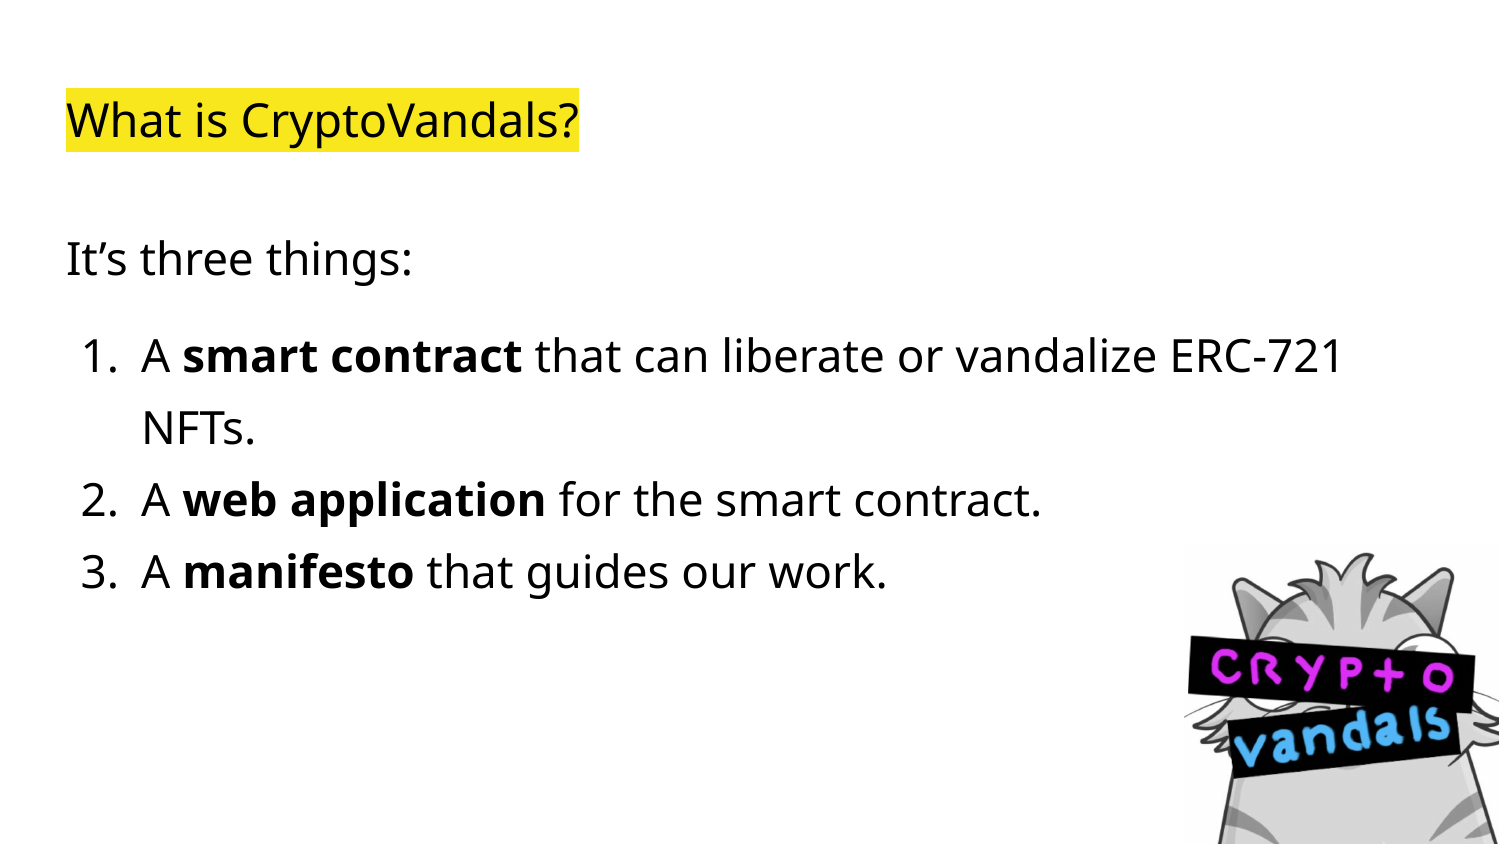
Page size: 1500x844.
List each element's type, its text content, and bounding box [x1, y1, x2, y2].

picture [1183, 545, 1500, 844]
list It’s three things: A smart contract that can liberate or vandalize ERC-721 NFTs. A web application for the smart contract. A manifesto that guides our work. [51, 202, 1449, 750]
title What is CryptoVandals? [51, 72, 1449, 167]
